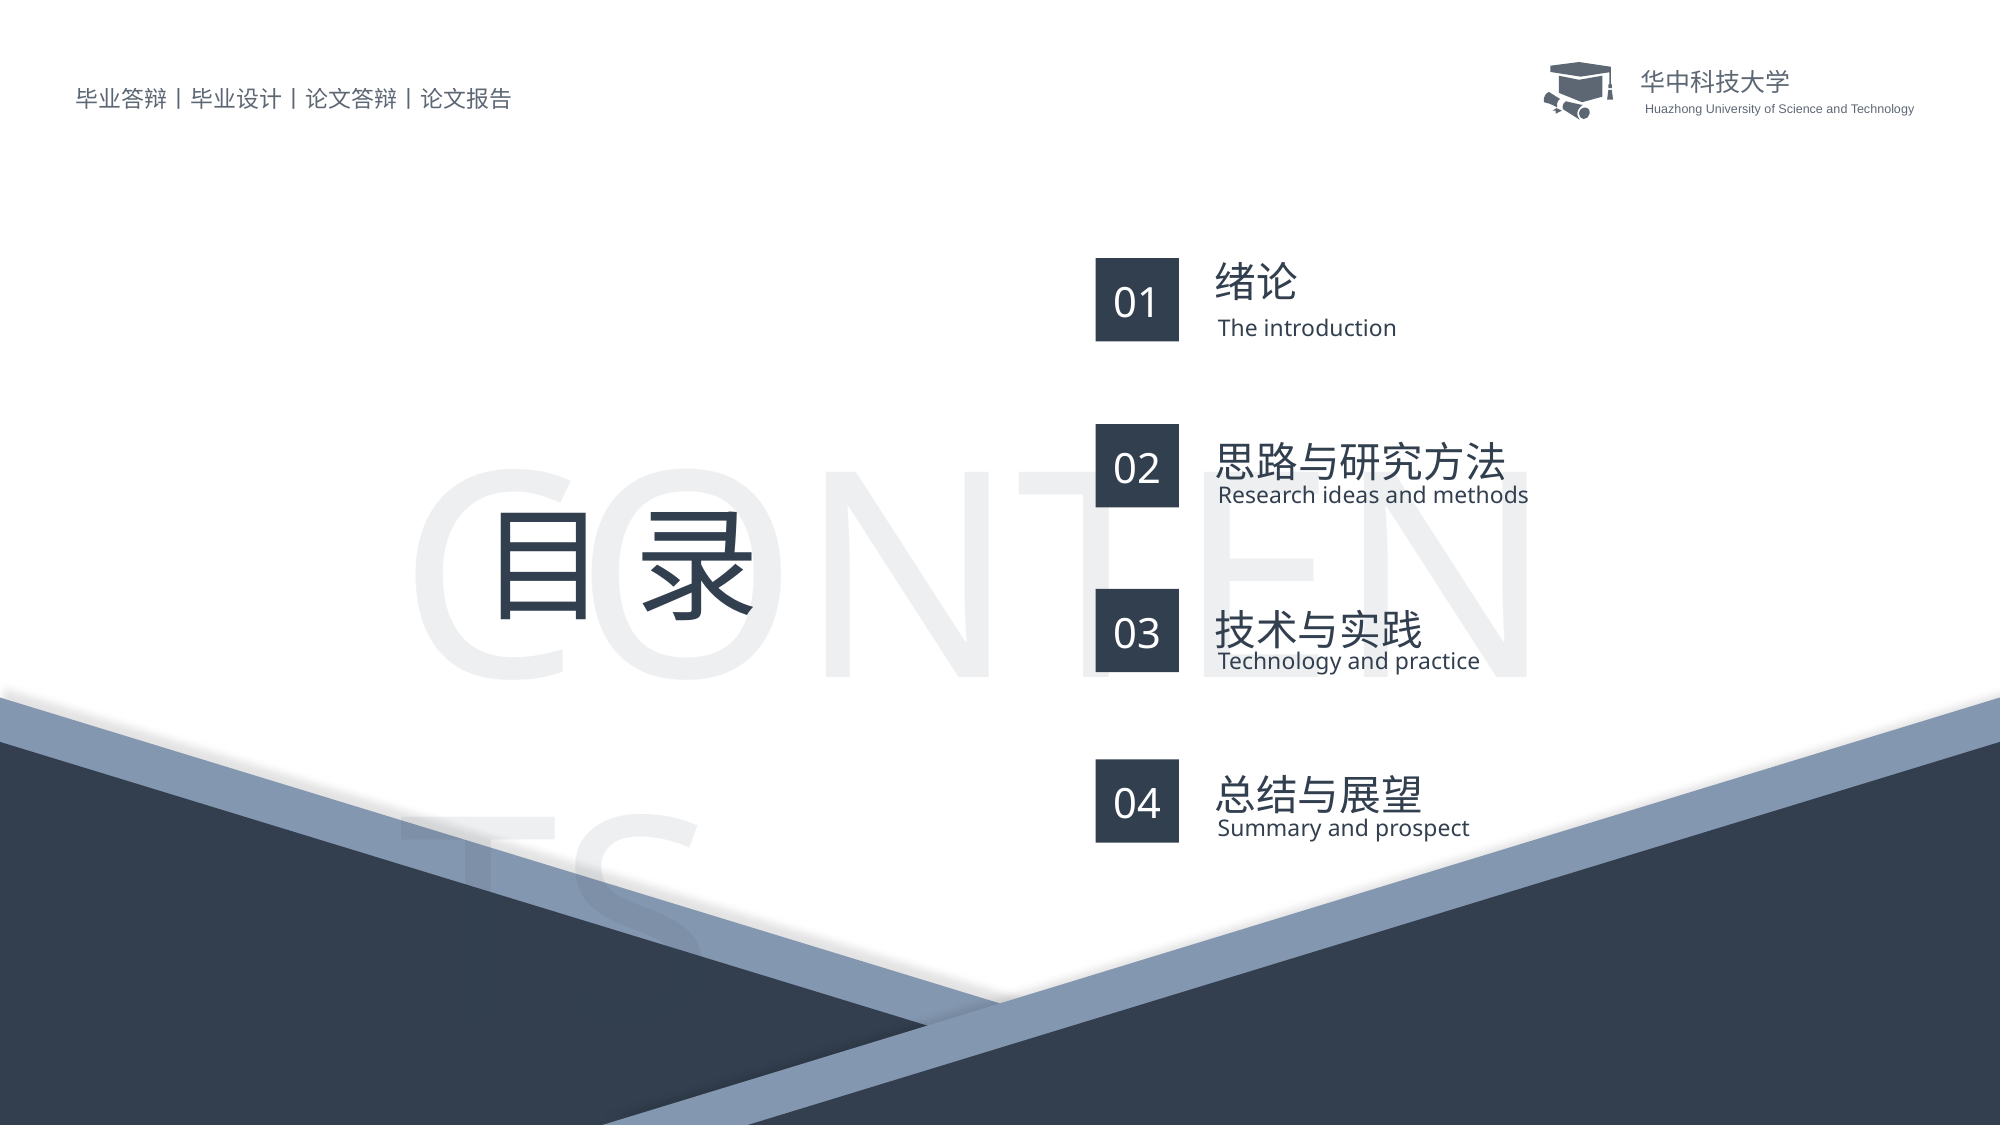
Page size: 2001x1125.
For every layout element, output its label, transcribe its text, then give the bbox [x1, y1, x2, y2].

text_box [1558, 75, 1603, 103]
text_box CONTENTS [383, 382, 1602, 697]
text_box [1094, 665, 1180, 673]
text_box 02 [1077, 434, 1197, 500]
text_box [1094, 588, 1180, 599]
text_box Huazhong University of Science and Technology [1630, 94, 1930, 124]
text_box [1095, 423, 1180, 434]
text_box The introduction [1203, 306, 1762, 349]
text_box 03 [1077, 599, 1197, 665]
text_box 思路与研究方法 [1199, 391, 1707, 494]
text_box 华中科技大学 [1626, 58, 1885, 104]
text_box [1095, 500, 1180, 508]
text_box [1543, 91, 1590, 120]
text_box 01 [1077, 268, 1197, 334]
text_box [0, 697, 2000, 1125]
text_box [1095, 257, 1180, 268]
text_box Technology and practice [1203, 639, 1806, 682]
text_box 技术与实践 [1199, 558, 1824, 661]
text_box 毕业答辩丨毕业设计丨论文答辩丨论文报告 [60, 77, 707, 120]
text_box 绪论 [1199, 248, 1572, 314]
text_box Research ideas and methods [1203, 473, 1668, 516]
text_box [1095, 334, 1180, 342]
text_box 目 录 [467, 440, 839, 644]
text_box [1550, 62, 1614, 100]
